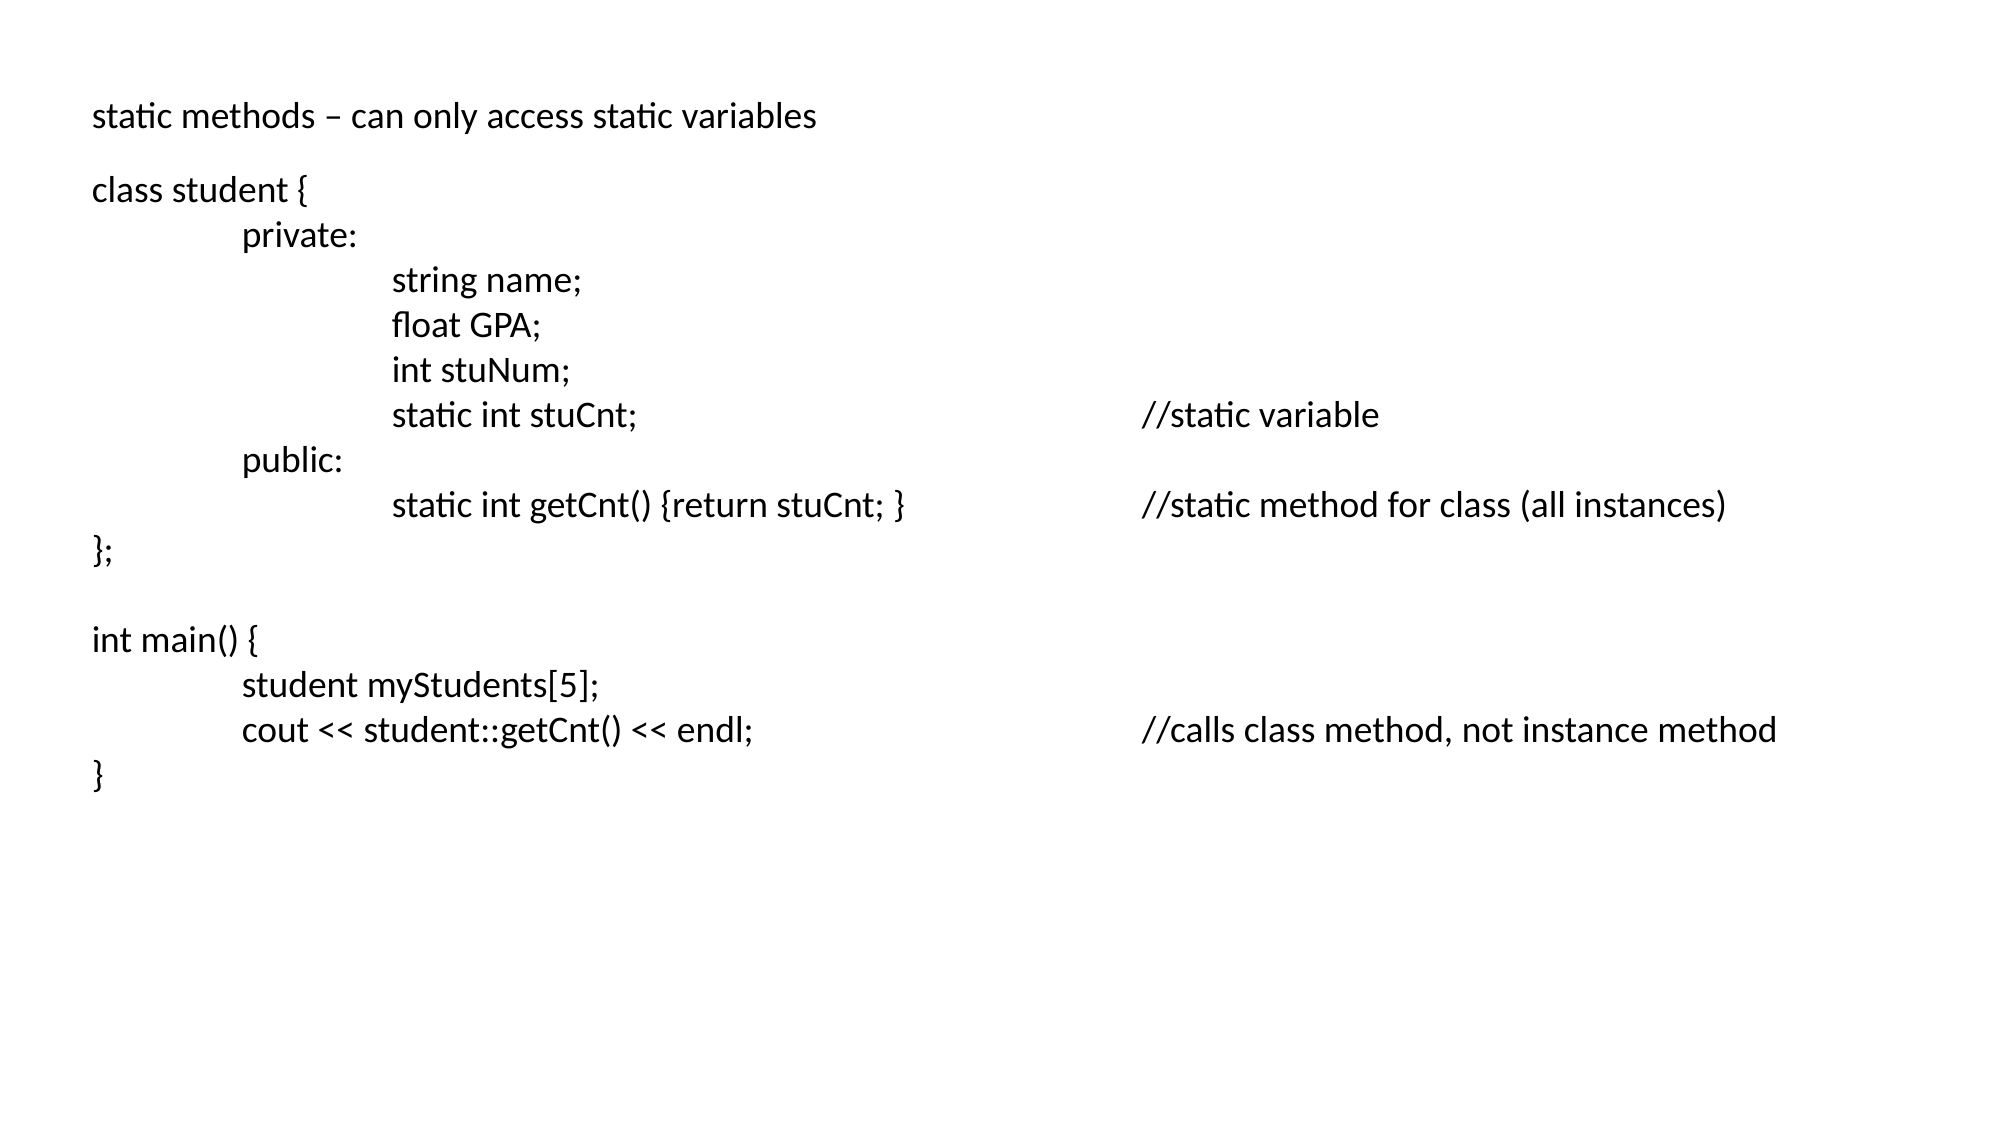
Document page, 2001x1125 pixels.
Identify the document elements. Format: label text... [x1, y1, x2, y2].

text_box class student { private: string name; float GPA; int stuNum; static int stuCnt; //static variable public: static int getCnt() {return stuCnt; } //static method for class (all instances) }; int main() { student myStudents[5]; cout << student::getCnt() << endl; //calls class method, not instance method } [77, 157, 1975, 803]
text_box static methods – can only access static variables [77, 83, 1830, 143]
